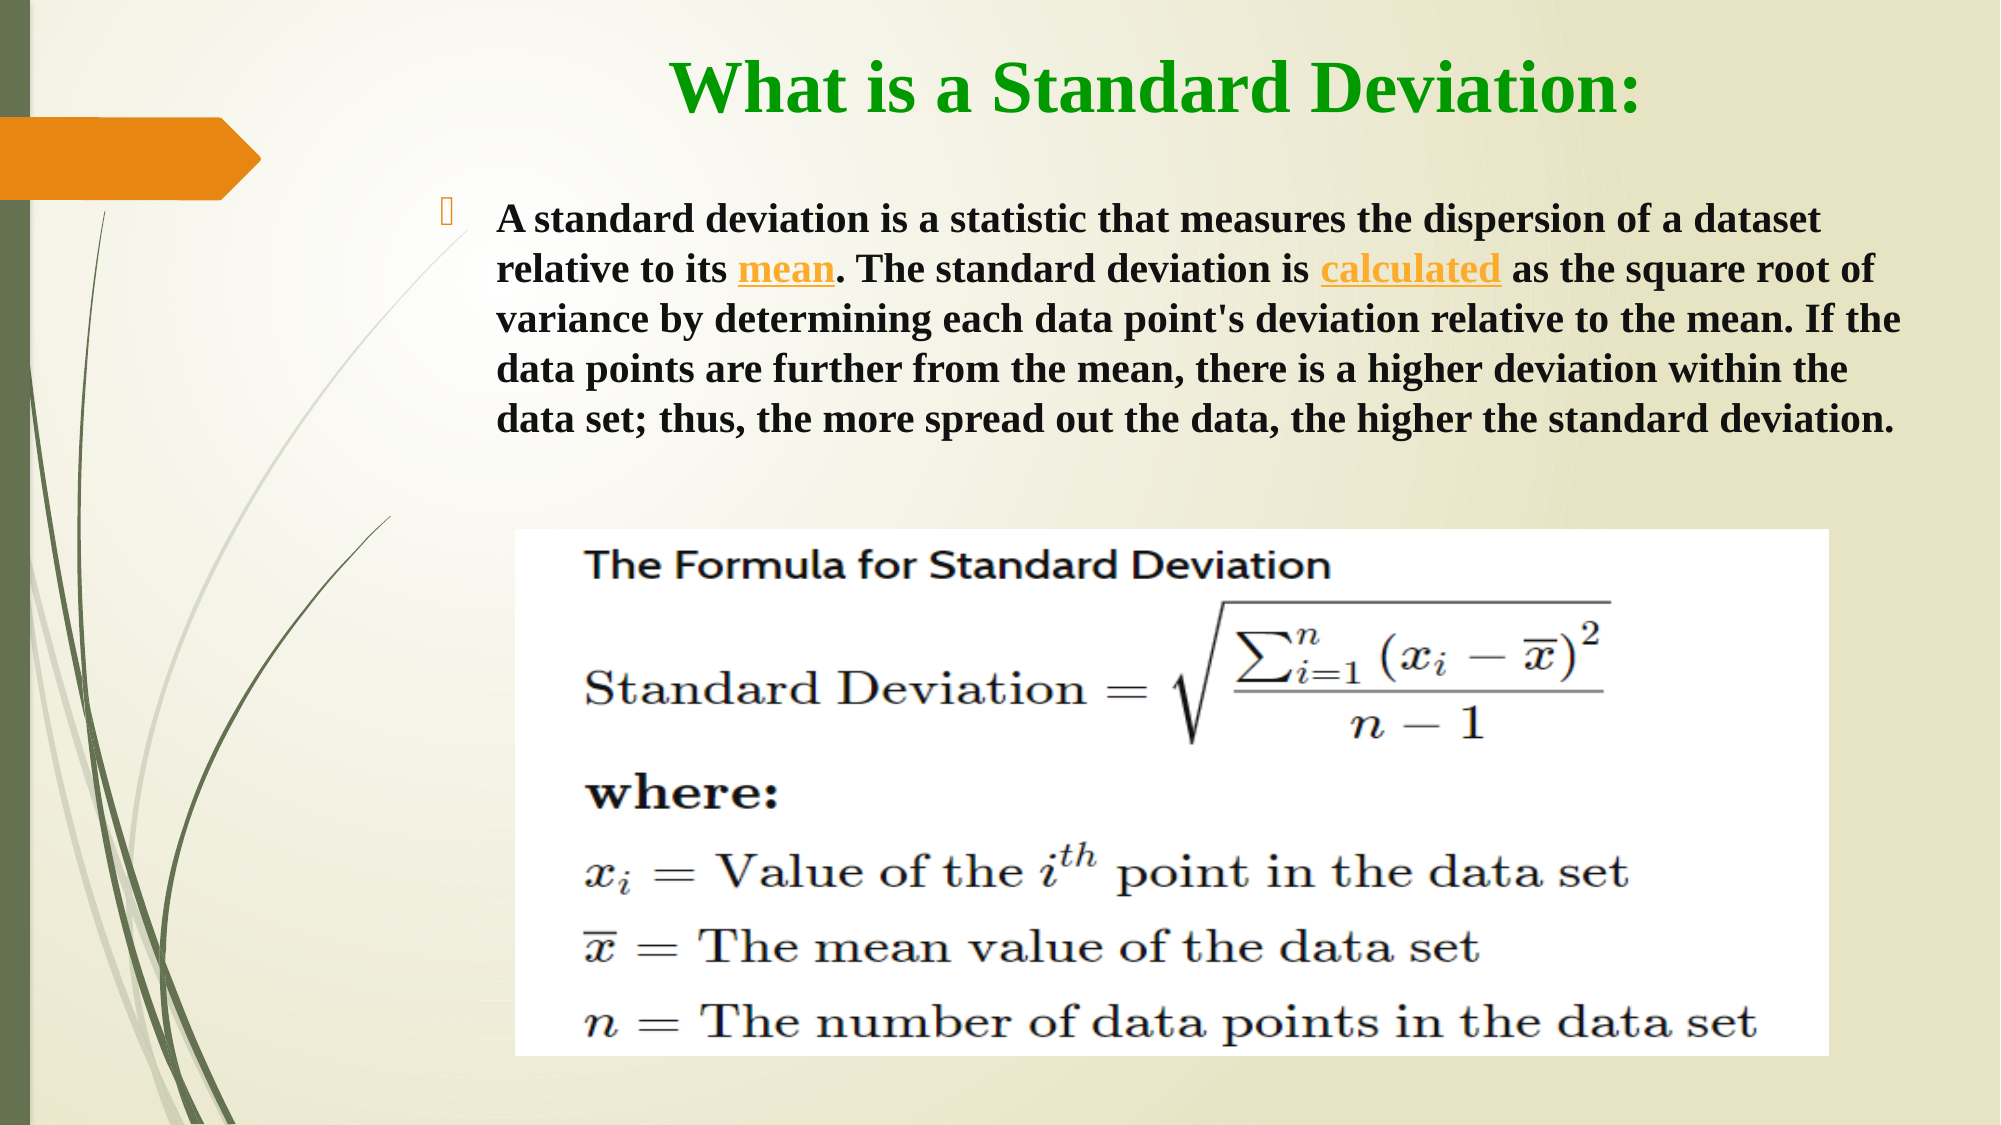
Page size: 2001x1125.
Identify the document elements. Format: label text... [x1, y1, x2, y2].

list A standard deviation is a statistic that measures the dispersion of a dataset relative to its mean. The standard deviation is calculated as the square root of variance by determining each data point's deviation relative to the mean. If the data points are further from the mean, there is a higher deviation within the data set; thus, the more spread out the data, the higher the standard deviation. [424, 183, 1922, 1095]
title What is a Standard Deviation: [425, 29, 1888, 156]
picture [514, 528, 1829, 1056]
